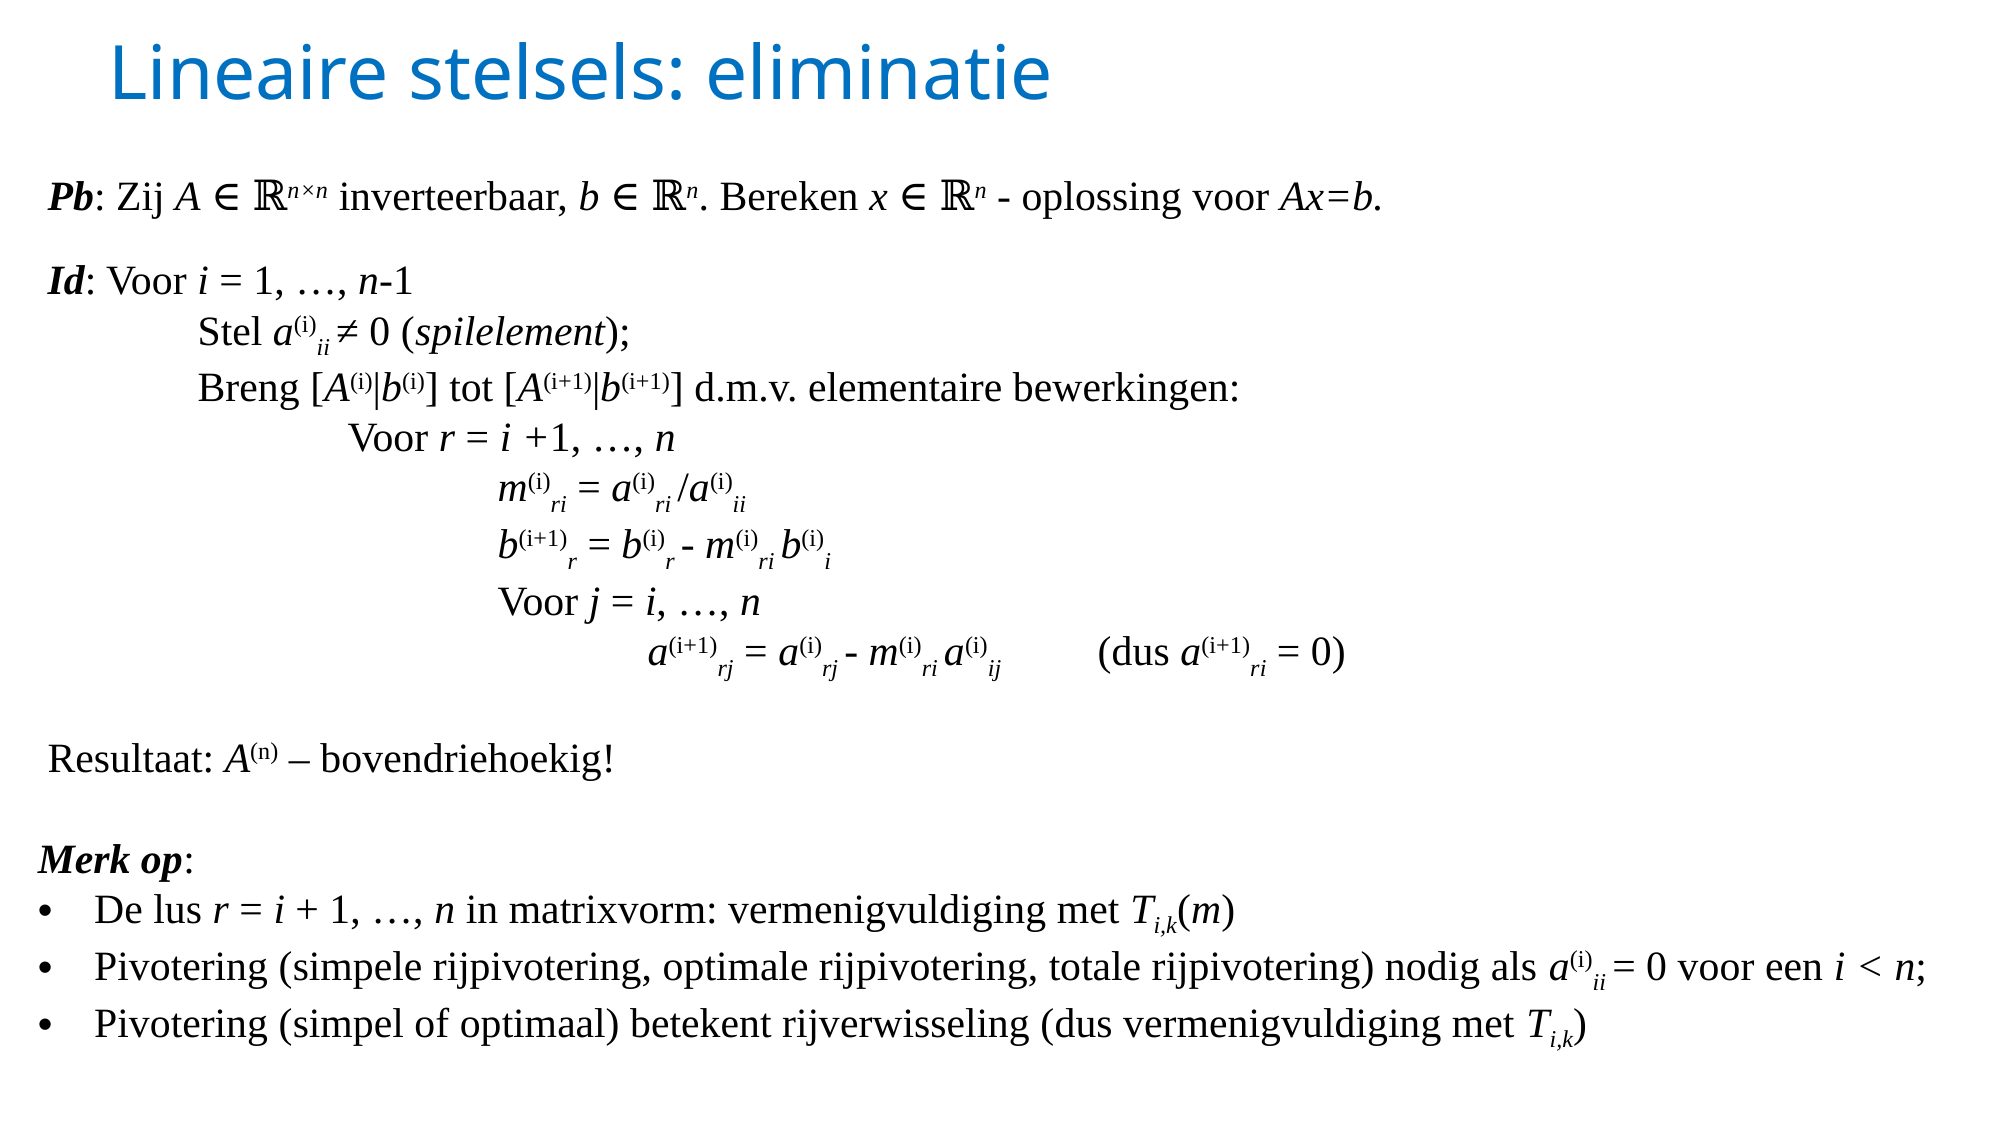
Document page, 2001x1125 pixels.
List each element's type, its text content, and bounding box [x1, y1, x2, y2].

text_box Pb: Zij A ∈ ℝn×n inverteerbaar, b ∈ ℝn. Bereken x ∈ ℝn - oplossing voor Ax=b. [33, 161, 1978, 227]
text_box [23, 120, 1953, 367]
text_box Id: Voor i = 1, …, n-1 Stel a(i)ii ≠ 0 (spilelement); Breng [A(i)|b(i)] tot [A(i+1)|b(i+1)] d.m.v. elementaire bewerkingen: Voor r = i +1, …, n m(i)ri = a(i)ri /a(i)ii b(i+1)r = b(i)r - m(i)ri b(i)i Voor j = i, …, n a(i+1)rj = a(i)rj - m(i)ri a(i)ij (dus a(i+1)ri = 0) Resultaat: A(n) – bovendriehoekig! [32, 245, 1975, 789]
title Lineaire stelsels: eliminatie [93, 0, 1819, 120]
text_box Merk op: De lus r = i + 1, …, n in matrixvorm: vermenigvuldiging met Ti,k(m) Pivotering (simpele rijpivotering, optimale rijpivotering, totale rijpivotering) nodig als a(i)ii = 0 voor een i < n; Pivotering (simpel of optimaal) betekent rijverwisseling (dus vermenigvuldiging met Ti,k) [23, 824, 2000, 1060]
